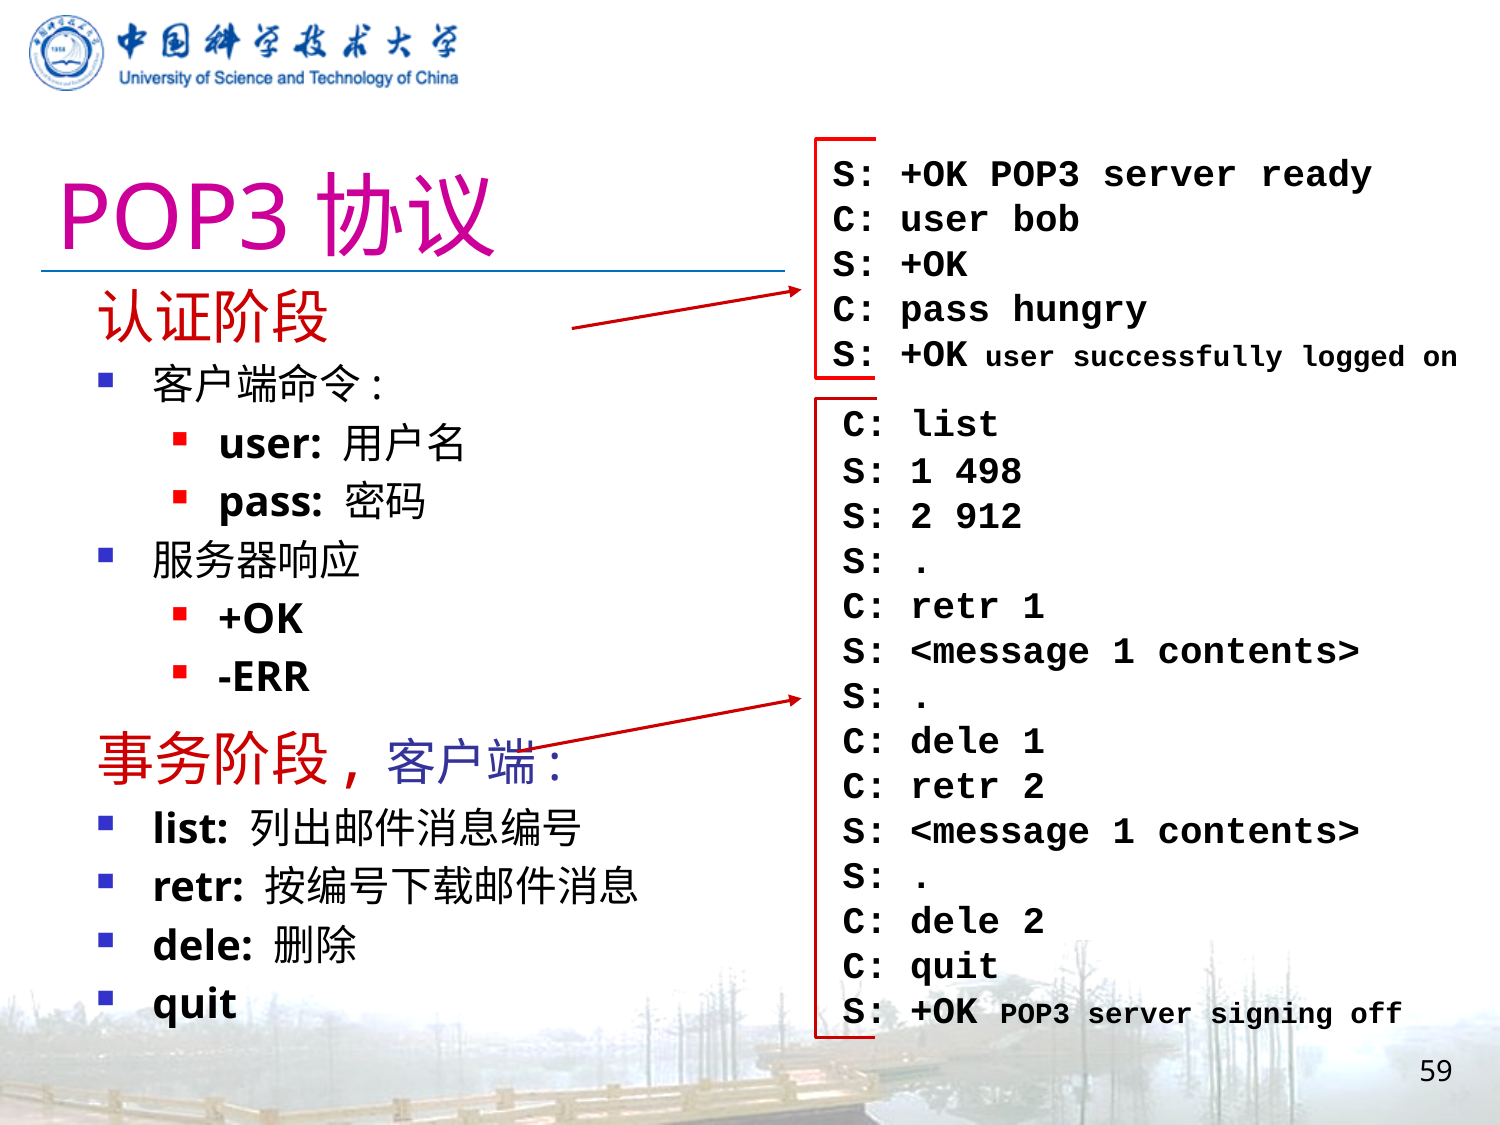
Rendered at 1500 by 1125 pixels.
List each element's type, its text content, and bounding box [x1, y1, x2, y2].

text_box [815, 398, 877, 1038]
text_box C: list S: 1 498 S: 2 912 S: . C: retr 1 S: <message 1 contents> S: . C: dele 1 C: retr 2 S: <message 1 contents> S: . C: dele 2 C: quit S: +OK POP3 server signing off [715, 378, 1418, 1039]
slide_number 59 [1154, 1023, 1468, 1100]
text_box 认证阶段 客户端命令: user: 用户名 pass: 密码 服务器响应 +OK -ERR 事务阶段, 客户端: list: 列出邮件消息编号 retr: 按编号下载邮件消息 dele: 删除 quit [81, 272, 733, 1035]
text_box [517, 694, 802, 752]
text_box [815, 139, 877, 379]
picture [29, 15, 461, 91]
title POP3协议 [40, 34, 1468, 276]
text_box [571, 285, 802, 329]
text_box S: +OK POP3 server ready C: user bob S: +OK C: pass hungry S: +OK user successfully logged on [817, 96, 1473, 382]
text_box [0, 940, 1500, 1125]
